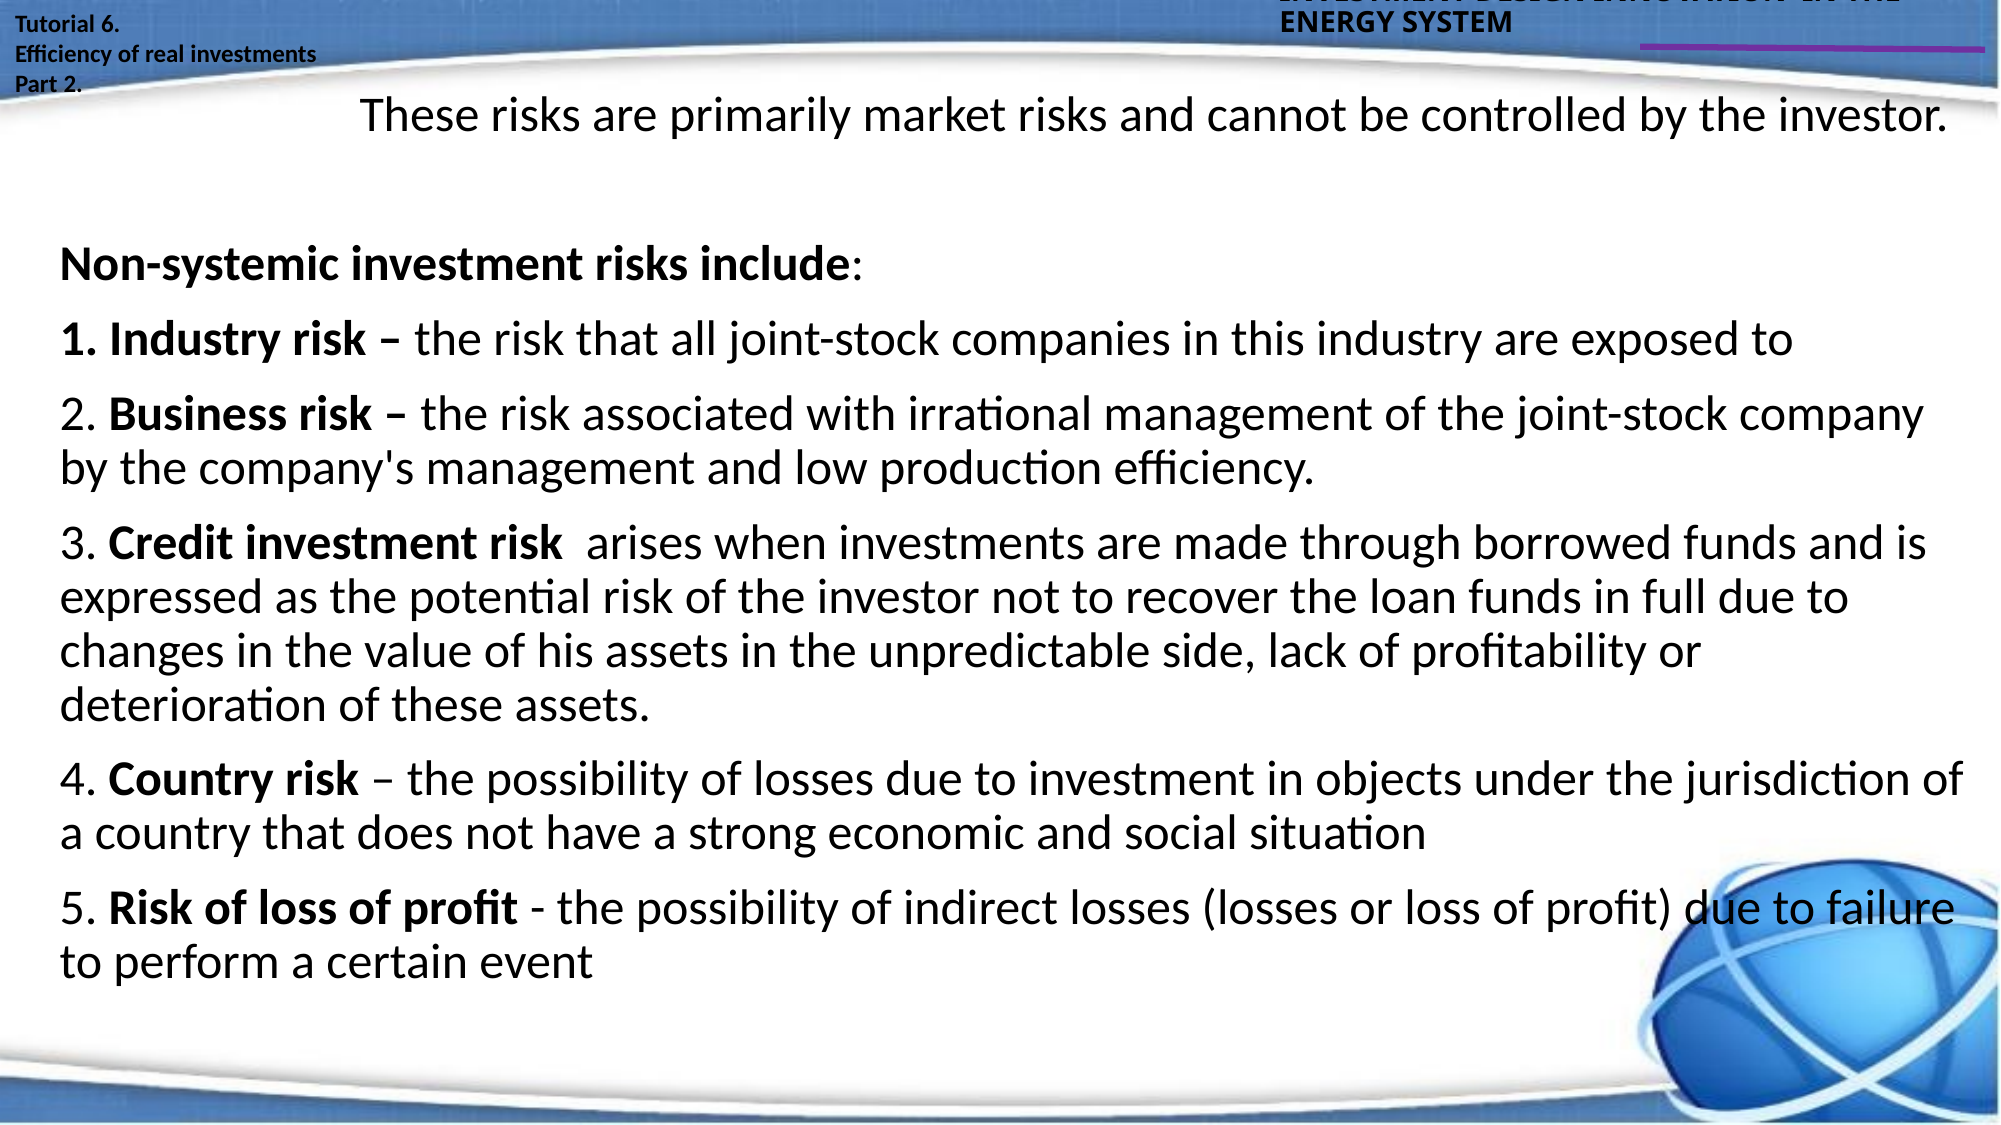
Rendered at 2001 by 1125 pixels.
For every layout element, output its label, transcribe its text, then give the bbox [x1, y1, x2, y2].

picture [0, 0, 2001, 1125]
text_box These risks are primarily market risks and cannot be controlled by the investor. Non-systemic investment risks include: 1. Industry risk – the risk that all joint-stock companies in this industry are exposed to 2. Business risk – the risk associated with irrational management of the joint-stock company by the company's management and low production efficiency. 3. Credit investment risk arises when investments are made through borrowed funds and is expressed as the potential risk of the investor not to recover the loan funds in full due to changes in the value of his assets in the unpredictable side, lack of profitability or deterioration of these assets. 4. Country risk – the possibility of losses due to investment in objects under the jurisdiction of a country that does not have a strong economic and social situation 5. Risk of loss of profit - the possibility of indirect losses (losses or loss of profit) due to failure to perform a certain event [44, 80, 1986, 1075]
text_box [1640, 46, 1986, 50]
text_box INVESTMENT DESIGN INNOVATION IN THE ENERGY SYSTEM [1264, 0, 2000, 47]
text_box Tutorial 6. Efficiency of real investments Part 2. [0, 0, 343, 105]
